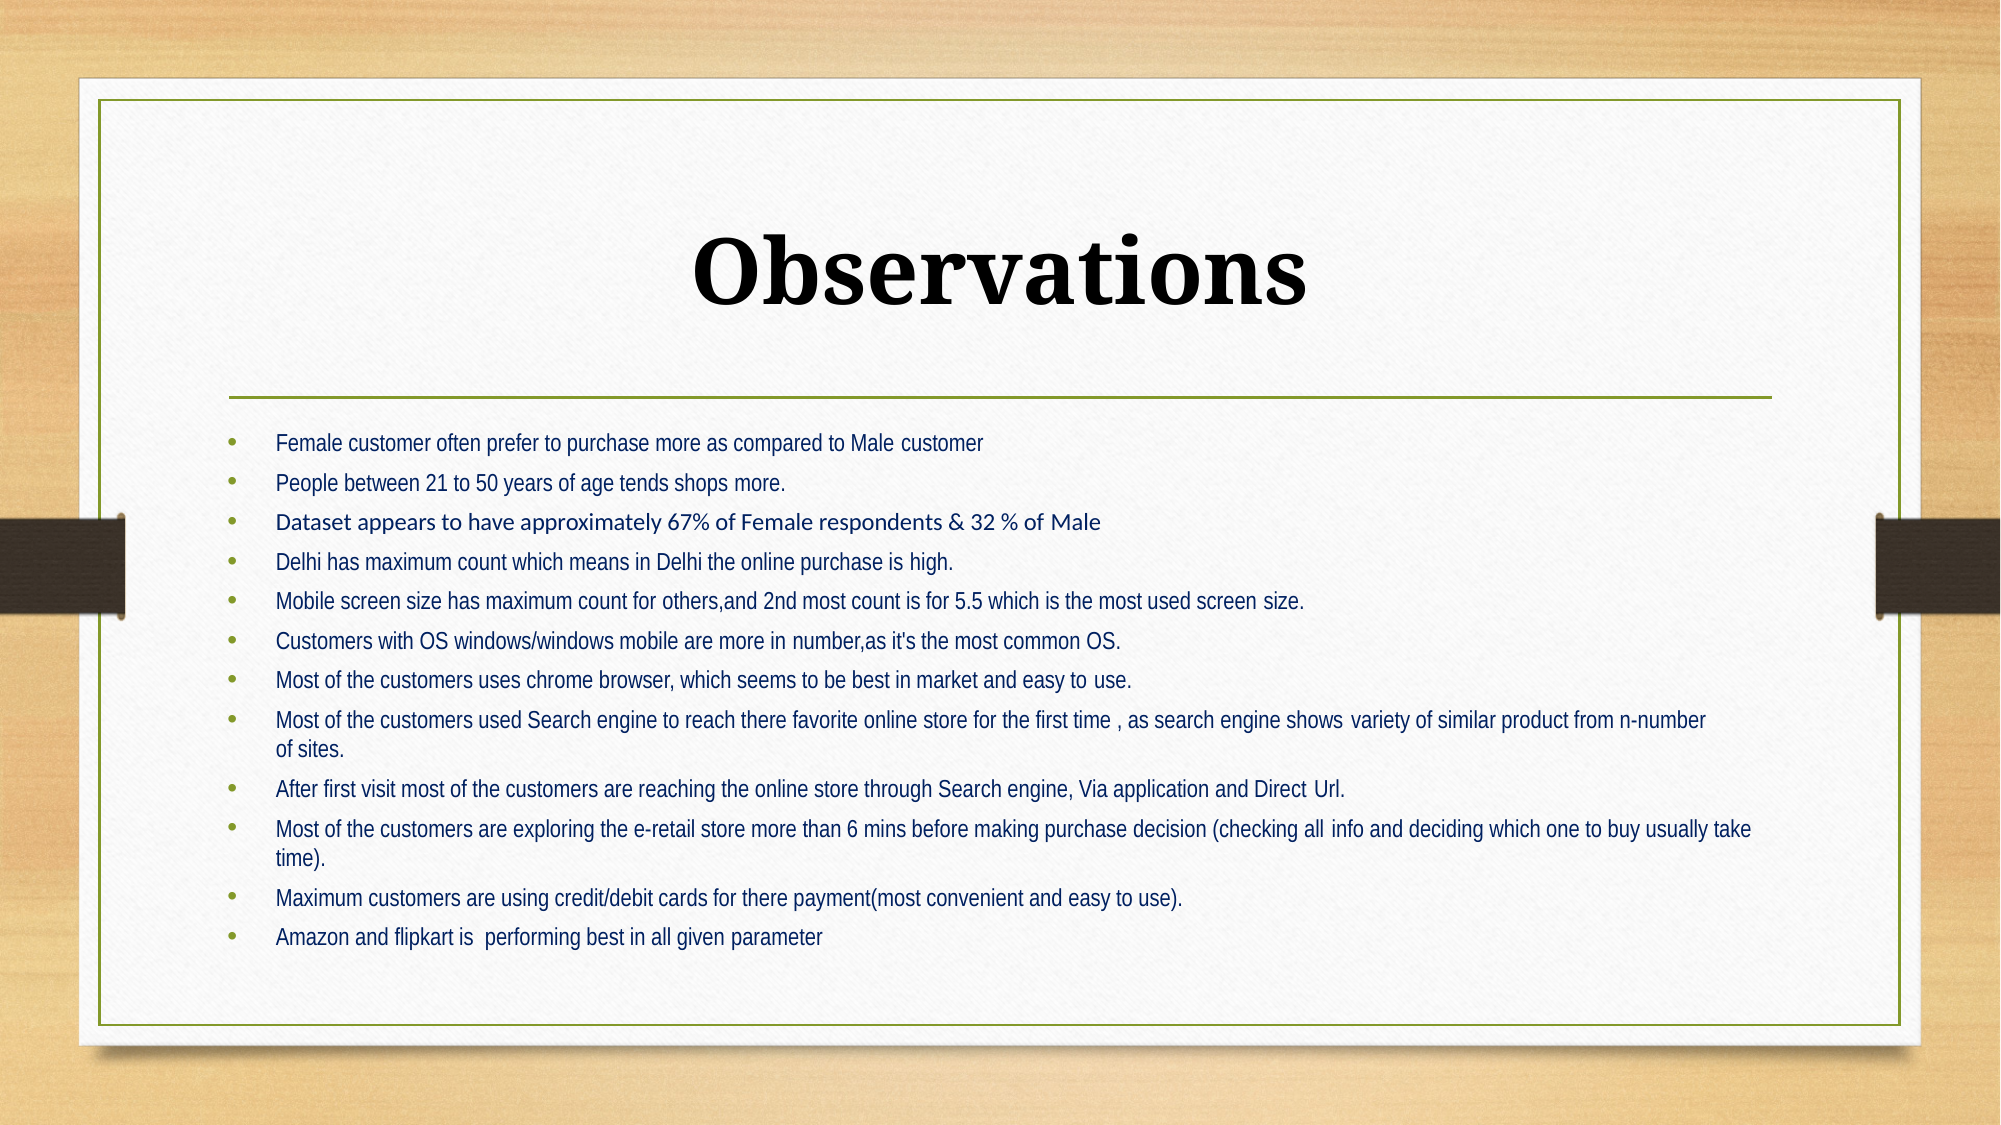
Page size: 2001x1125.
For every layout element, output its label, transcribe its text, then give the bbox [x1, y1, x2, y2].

picture [0, 0, 2001, 1125]
list Female customer often prefer to purchase more as compared to Male customer People between 21 to 50 years of age tends shops more. Dataset appears to have approximately 67% of Female respondents & 32 % of Male Delhi has maximum count which means in Delhi the online purchase is high. Mobile screen size has maximum count for others,and 2nd most count is for 5.5 which is the most used screen size. Customers with OS windows/windows mobile are more in number,as it's the most common OS. Most of the customers uses chrome browser, which seems to be best in market and easy to use. Most of the customers used Search engine to reach there favorite online store for the first time , as search engine shows variety of similar product from n-number of sites. After first visit most of the customers are reaching the online store through Search engine, Via application and Direct Url. Most of the customers are exploring the e-retail store more than 6 mins before making purchase decision (checking all info and deciding which one to buy usually take time). Maximum customers are using credit/debit cards for there payment(most convenient and easy to use). Amazon and flipkart is performing best in all given parameter [212, 419, 1788, 964]
title Observations [212, 161, 1788, 375]
